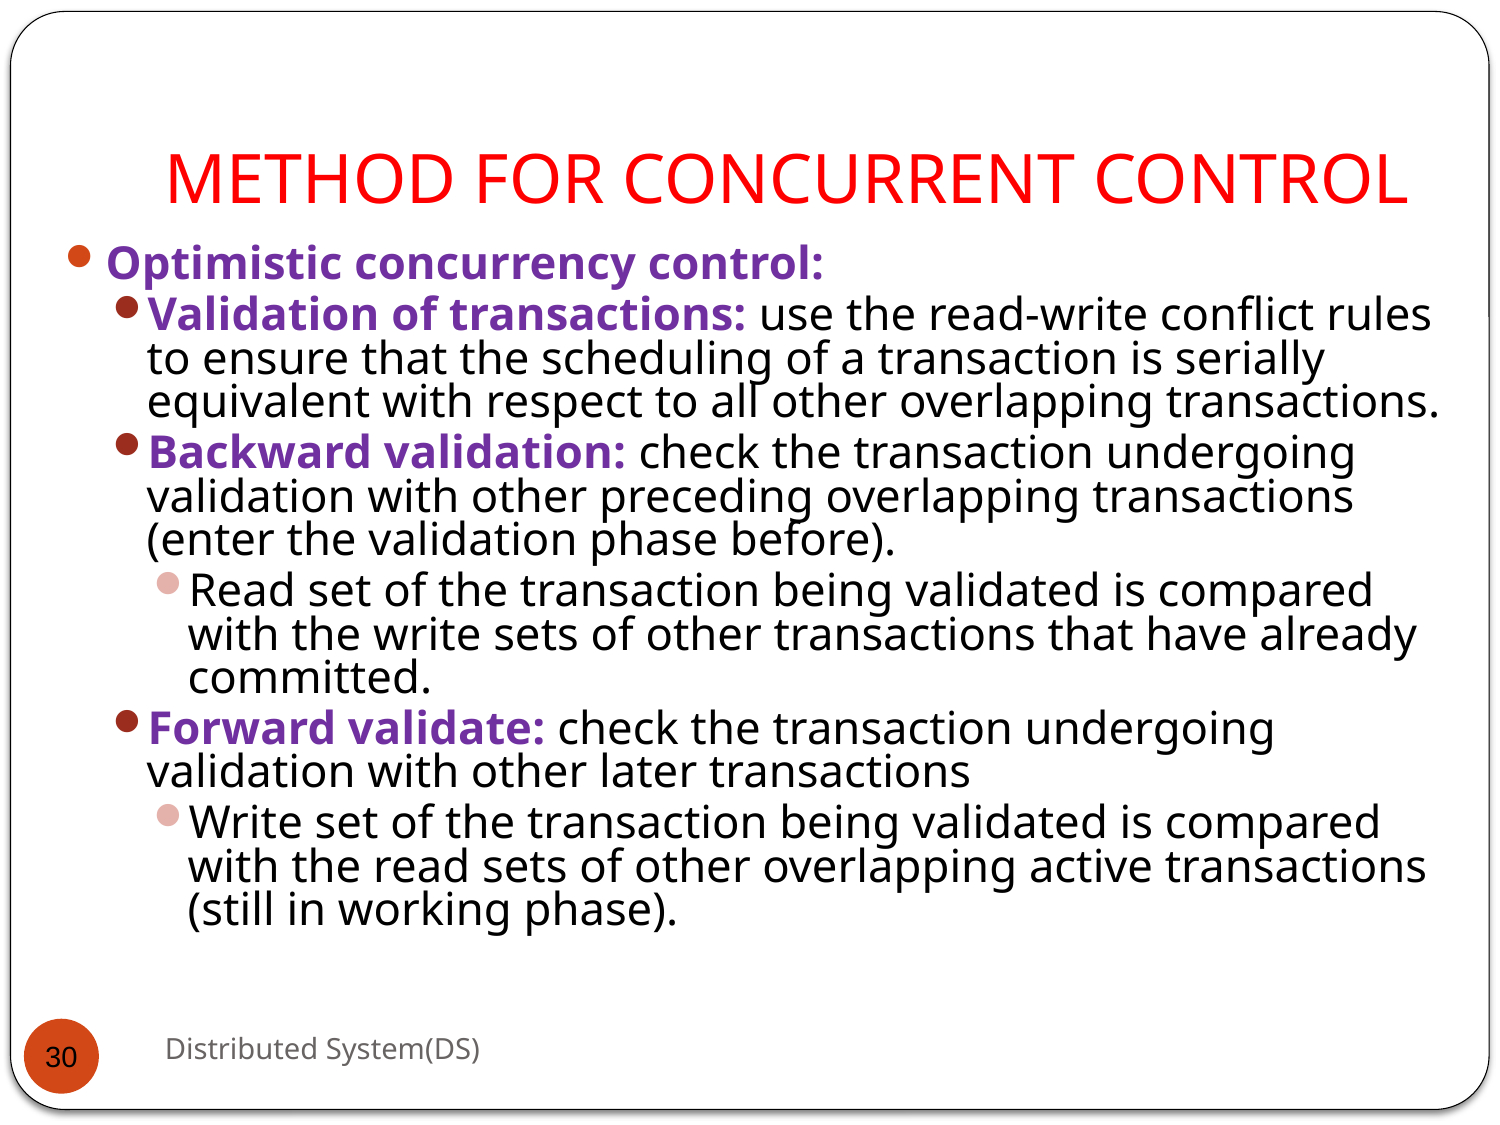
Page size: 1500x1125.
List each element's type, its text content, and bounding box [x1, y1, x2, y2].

slide_number 30 [23, 1018, 99, 1094]
title METHOD FOR CONCURRENT CONTROL [150, 45, 1425, 233]
list Optimistic concurrency control: Validation of transactions: use the read-write conflict rules to ensure that the scheduling of a transaction is serially equivalent with respect to all other overlapping transactions. Backward validation: check the transaction undergoing validation with other preceding overlapping transactions (enter the validation phase before). Read set of the transaction being validated is compared with the write sets of other transactions that have already committed. Forward validate: check the transaction undergoing validation with other later transactions Write set of the transaction being validated is compared with the read sets of other overlapping active transactions (still in working phase). [50, 237, 1463, 988]
footer Distributed System(DS) [150, 1012, 800, 1088]
